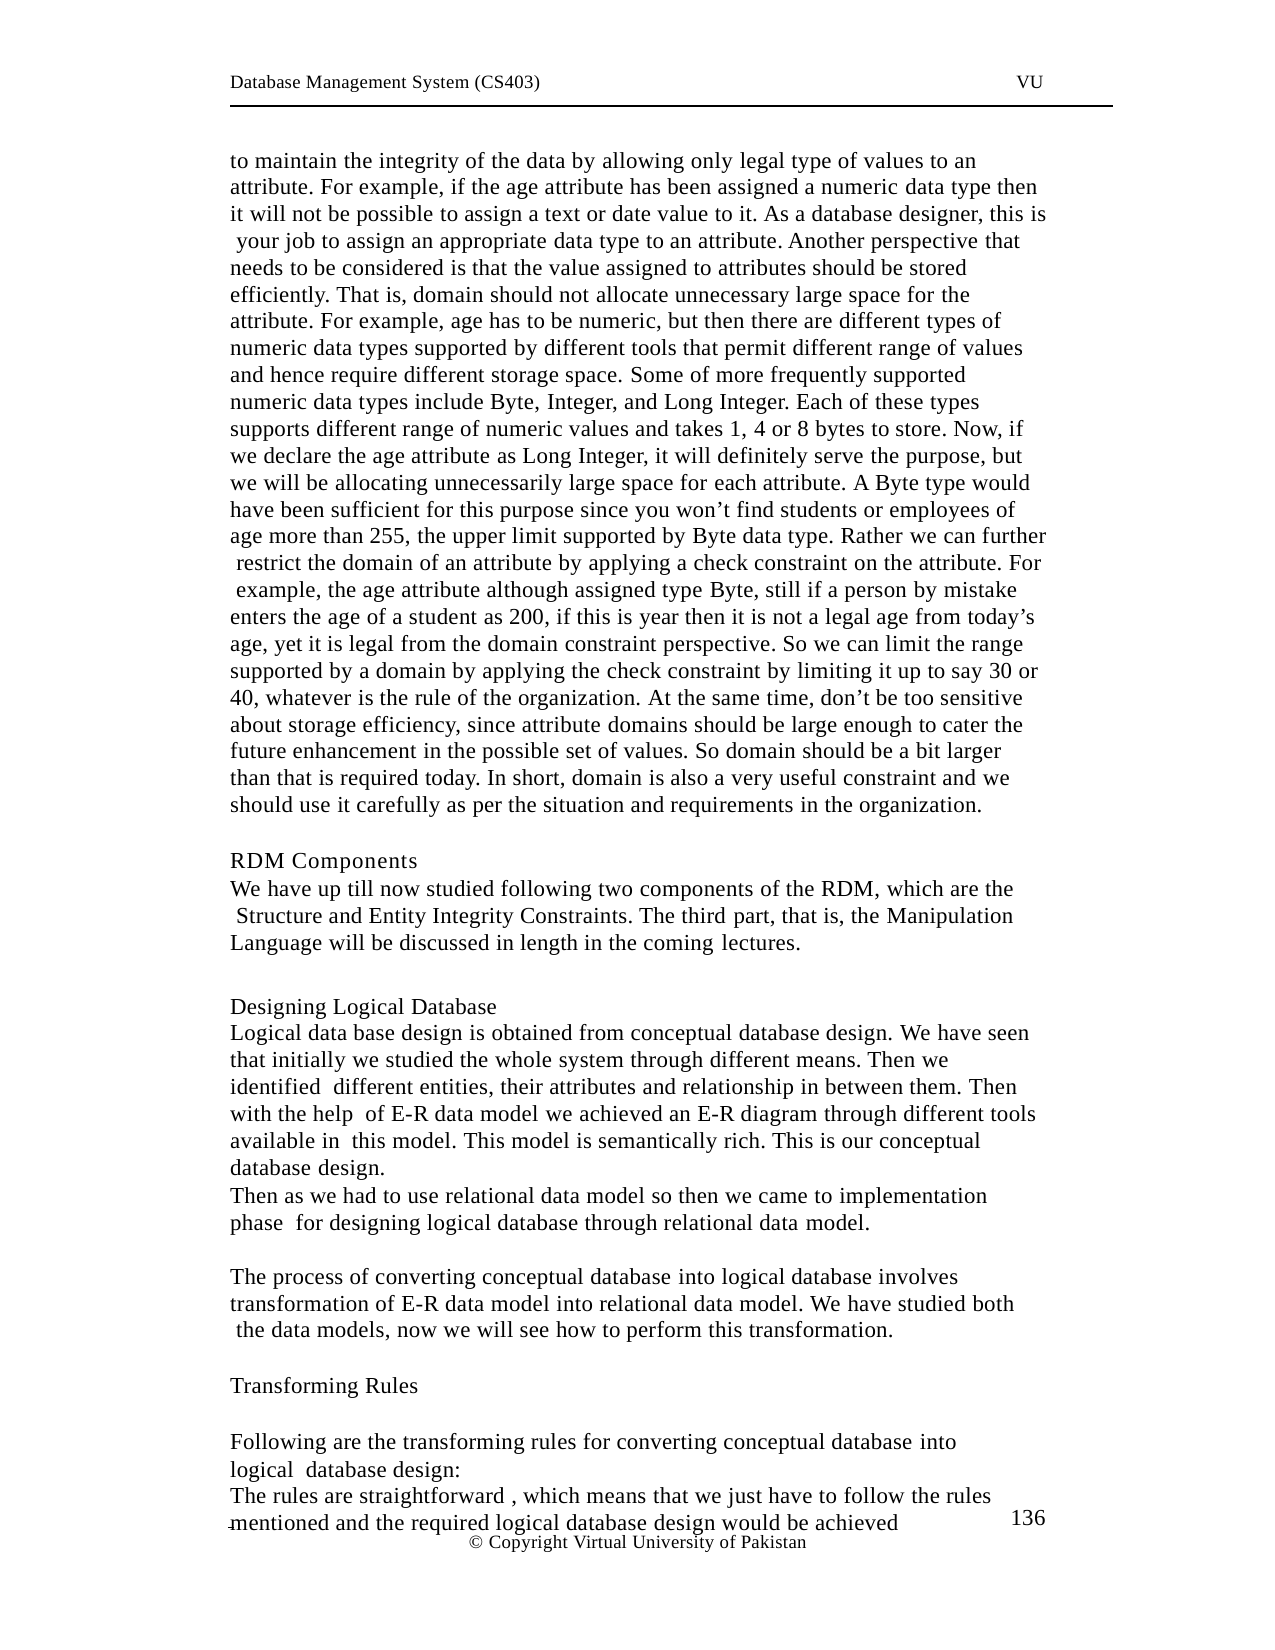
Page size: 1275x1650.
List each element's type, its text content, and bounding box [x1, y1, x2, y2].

slide_number 136 © Copyright Virtual University of Pakistan [225, 1505, 1050, 1650]
text_box VU [1014, 69, 1047, 93]
text_box Database Management System (CS403) [228, 69, 547, 93]
text_box to maintain the integrity of the data by allowing only legal type of values to an attribute. For example, if the age attribute has been assigned a numeric data type then it will not be possible to assign a text or date value to it. As a database designer, this is your job to assign an appropriate data type to an attribute. Another perspective that needs to be considered is that the value assigned to attributes should be stored efficiently. That is, domain should not allocate unnecessary large space for the attribute. For example, age has to be numeric, but then there are different types of numeric data types supported by different tools that permit different range of values and hence require different storage space. Some of more frequently supported numeric data types include Byte, Integer, and Long Integer. Each of these types supports different range of numeric values and takes 1, 4 or 8 bytes to store. Now, if we declare the age attribute as Long Integer, it will definitely serve the purpose, but we will be allocating unnecessarily large space for each attribute. A Byte type would have been sufficient for this purpose since you won’t find students or employees of age more than 255, the upper limit supported by Byte data type. Rather we can further restrict the domain of an attribute by applying a check constraint on the attribute. For example, the age attribute although assigned type Byte, still if a person by mistake enters the age of a student as 200, if this is year then it is not a legal age from today’s age, yet it is legal from the domain constraint perspective. So we can limit the range supported by a domain by applying the check constraint by limiting it up to say 30 or 40, whatever is the rule of the organization. At the same time, don’t be too sensitive about storage efficiency, since attribute domains should be large enough to cater the future enhancement in the possible set of values. So domain should be a bit larger than that is required today. In short, domain is also a very useful constraint and we should use it carefully as per the situation and requirements in the organization. RDM Components We have up till now studied following two components of the RDM, which are the Structure and Entity Integrity Constraints. The third part, that is, the Manipulation Language will be discussed in length in the coming lectures. Designing Logical Database Logical data base design is obtained from conceptual database design. We have seen that initially we studied the whole system through different means. Then we identified different entities, their attributes and relationship in between them. Then with the help of E-R data model we achieved an E-R diagram through different tools available in this model. This model is semantically rich. This is our conceptual database design. Then as we had to use relational data model so then we came to implementation phase for designing logical database through relational data model. The process of converting conceptual database into logical database involves transformation of E-R data model into relational data model. We have studied both the data models, now we will see how to perform this transformation. Transforming Rules Following are the transforming rules for converting conceptual database into logical database design: The rules are straightforward , which means that we just have to follow the rules mentioned and the required logical database design would be achieved [228, 145, 1049, 1505]
